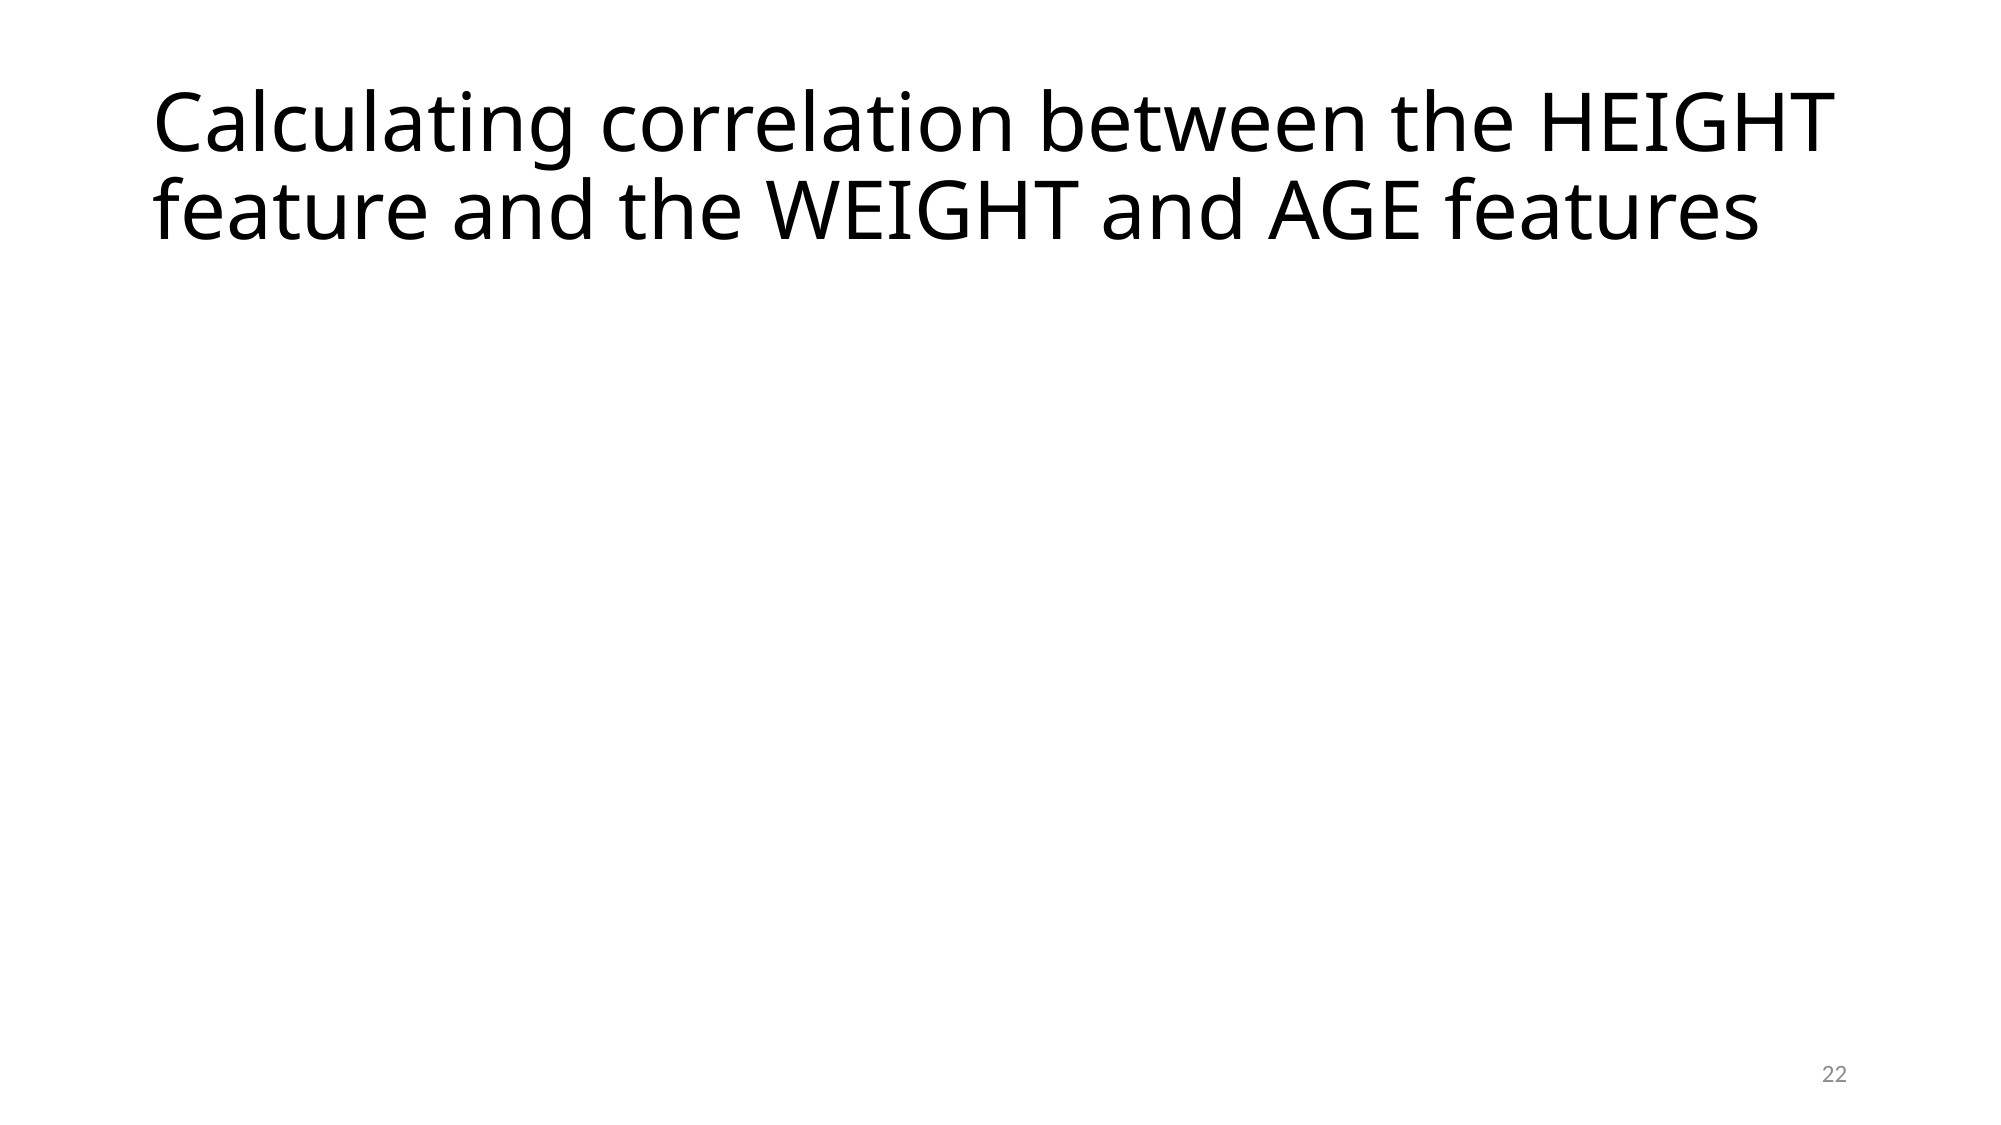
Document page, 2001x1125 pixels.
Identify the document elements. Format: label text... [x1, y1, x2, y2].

title Calculating correlation between the HEIGHT feature and the WEIGHT and AGE features [137, 59, 1863, 278]
slide_number 22 [1412, 1042, 1863, 1103]
